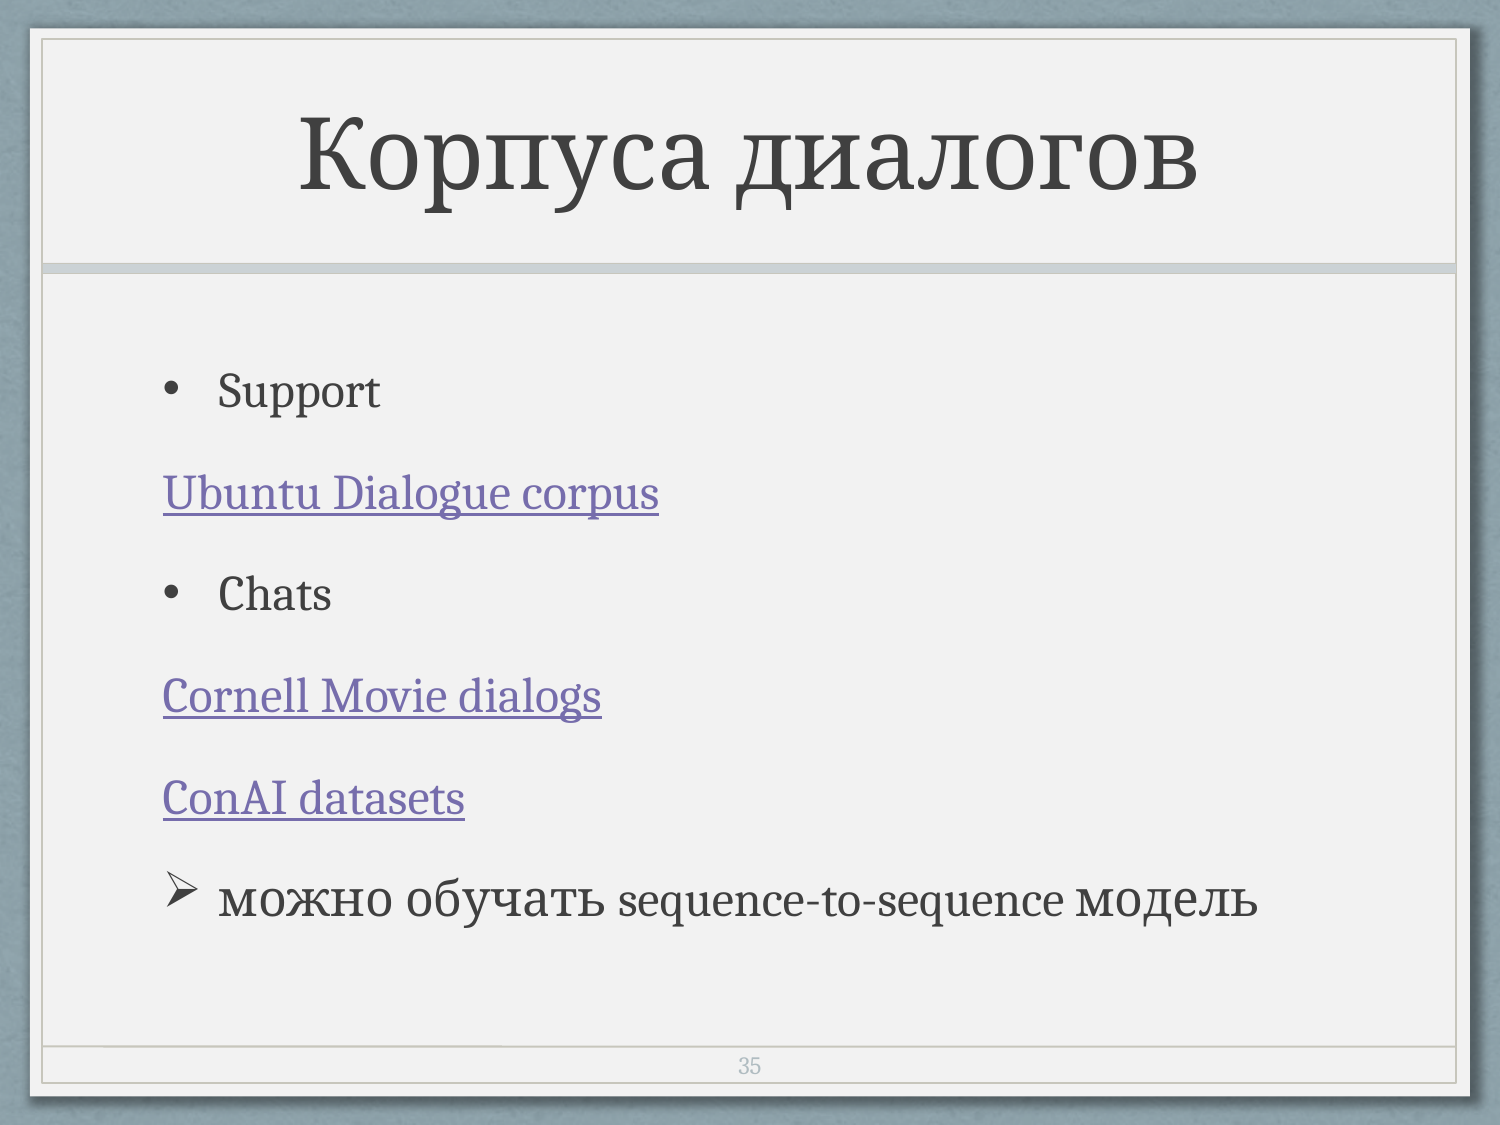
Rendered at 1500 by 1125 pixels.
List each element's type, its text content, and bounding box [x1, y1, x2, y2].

list Support Ubuntu Dialogue corpus Chats Cornell Movie dialogs ConAI datasets можно обучать sequence-to-sequence модель [147, 350, 1353, 995]
title Корпуса диалогов [147, 40, 1353, 260]
slide_number 34 [687, 1042, 813, 1088]
